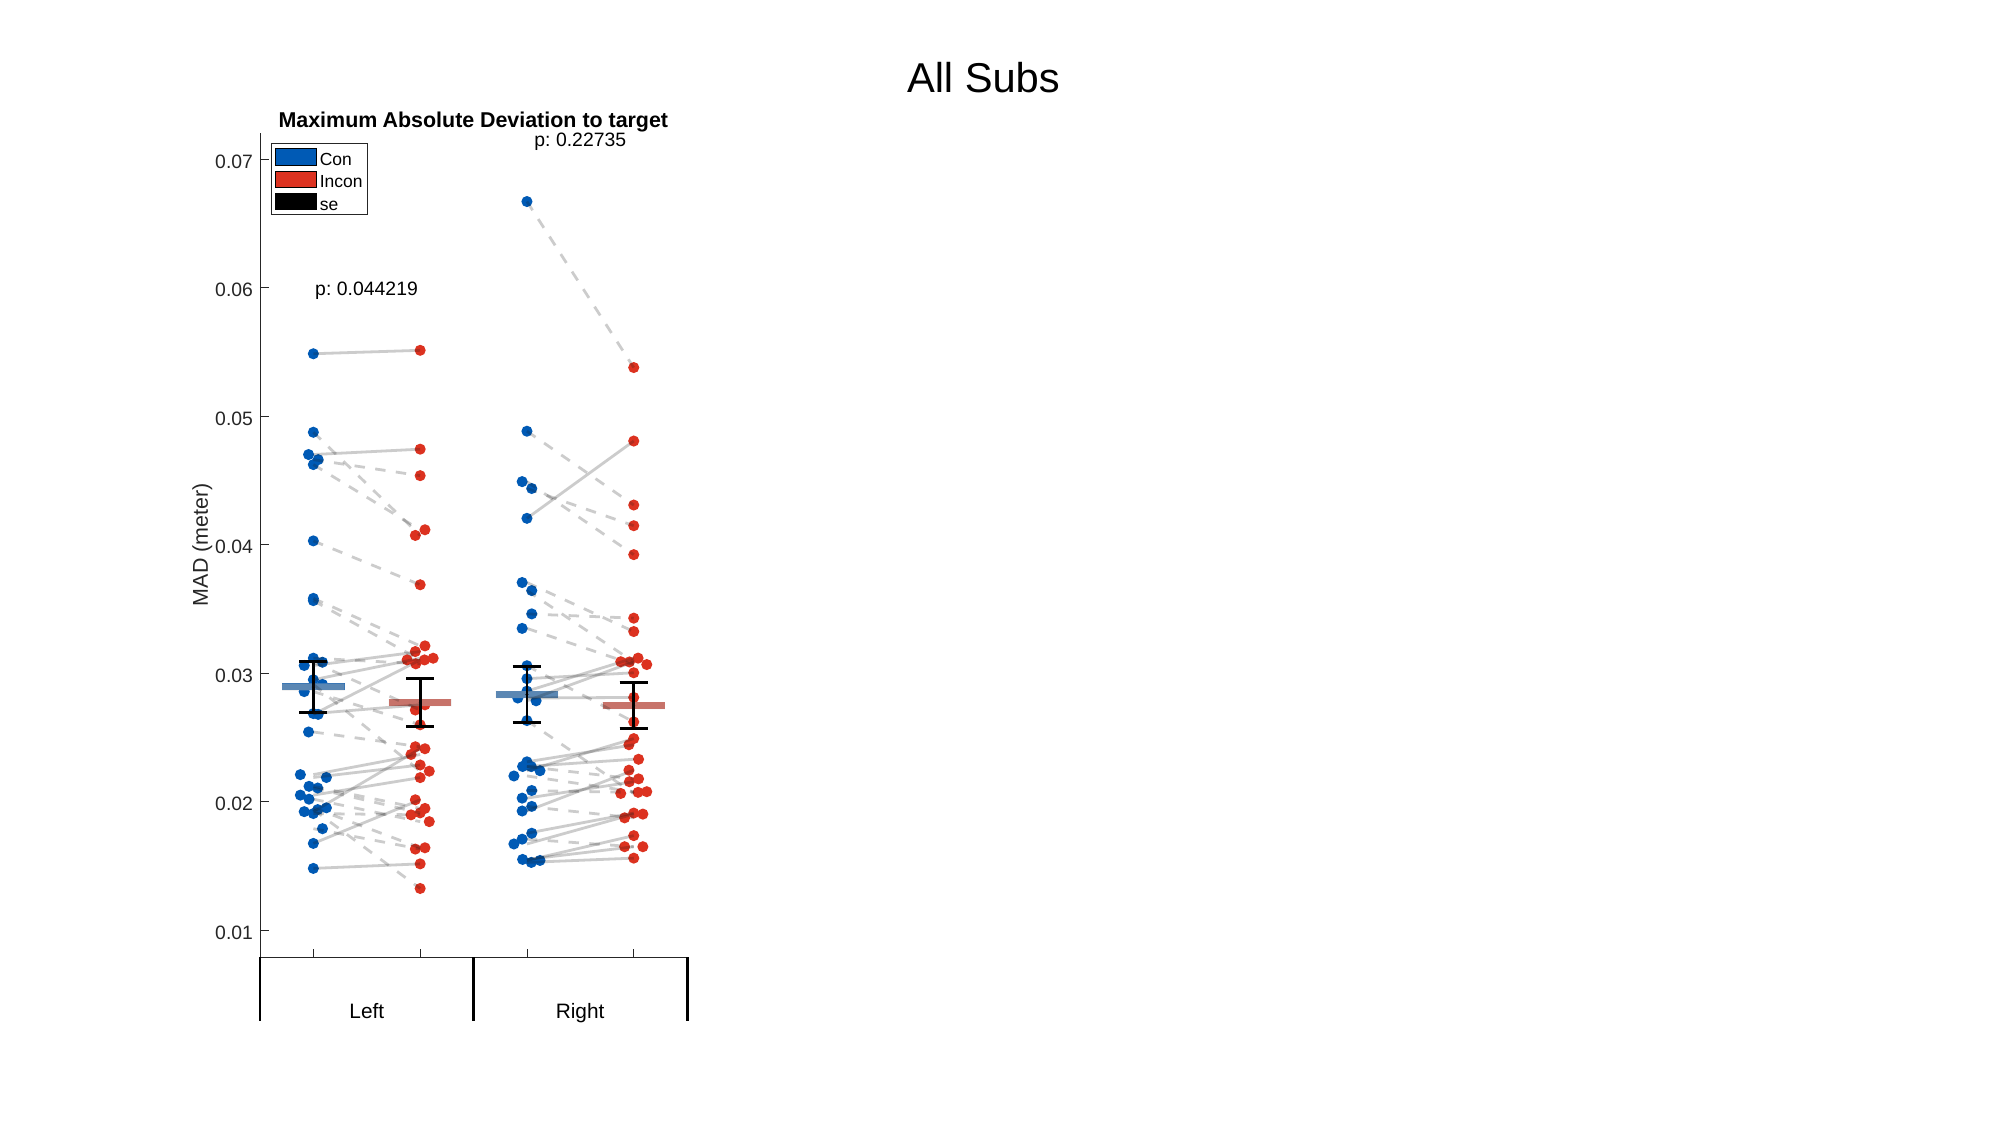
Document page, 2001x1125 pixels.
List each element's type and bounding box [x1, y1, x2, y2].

picture [0, 57, 2000, 1068]
